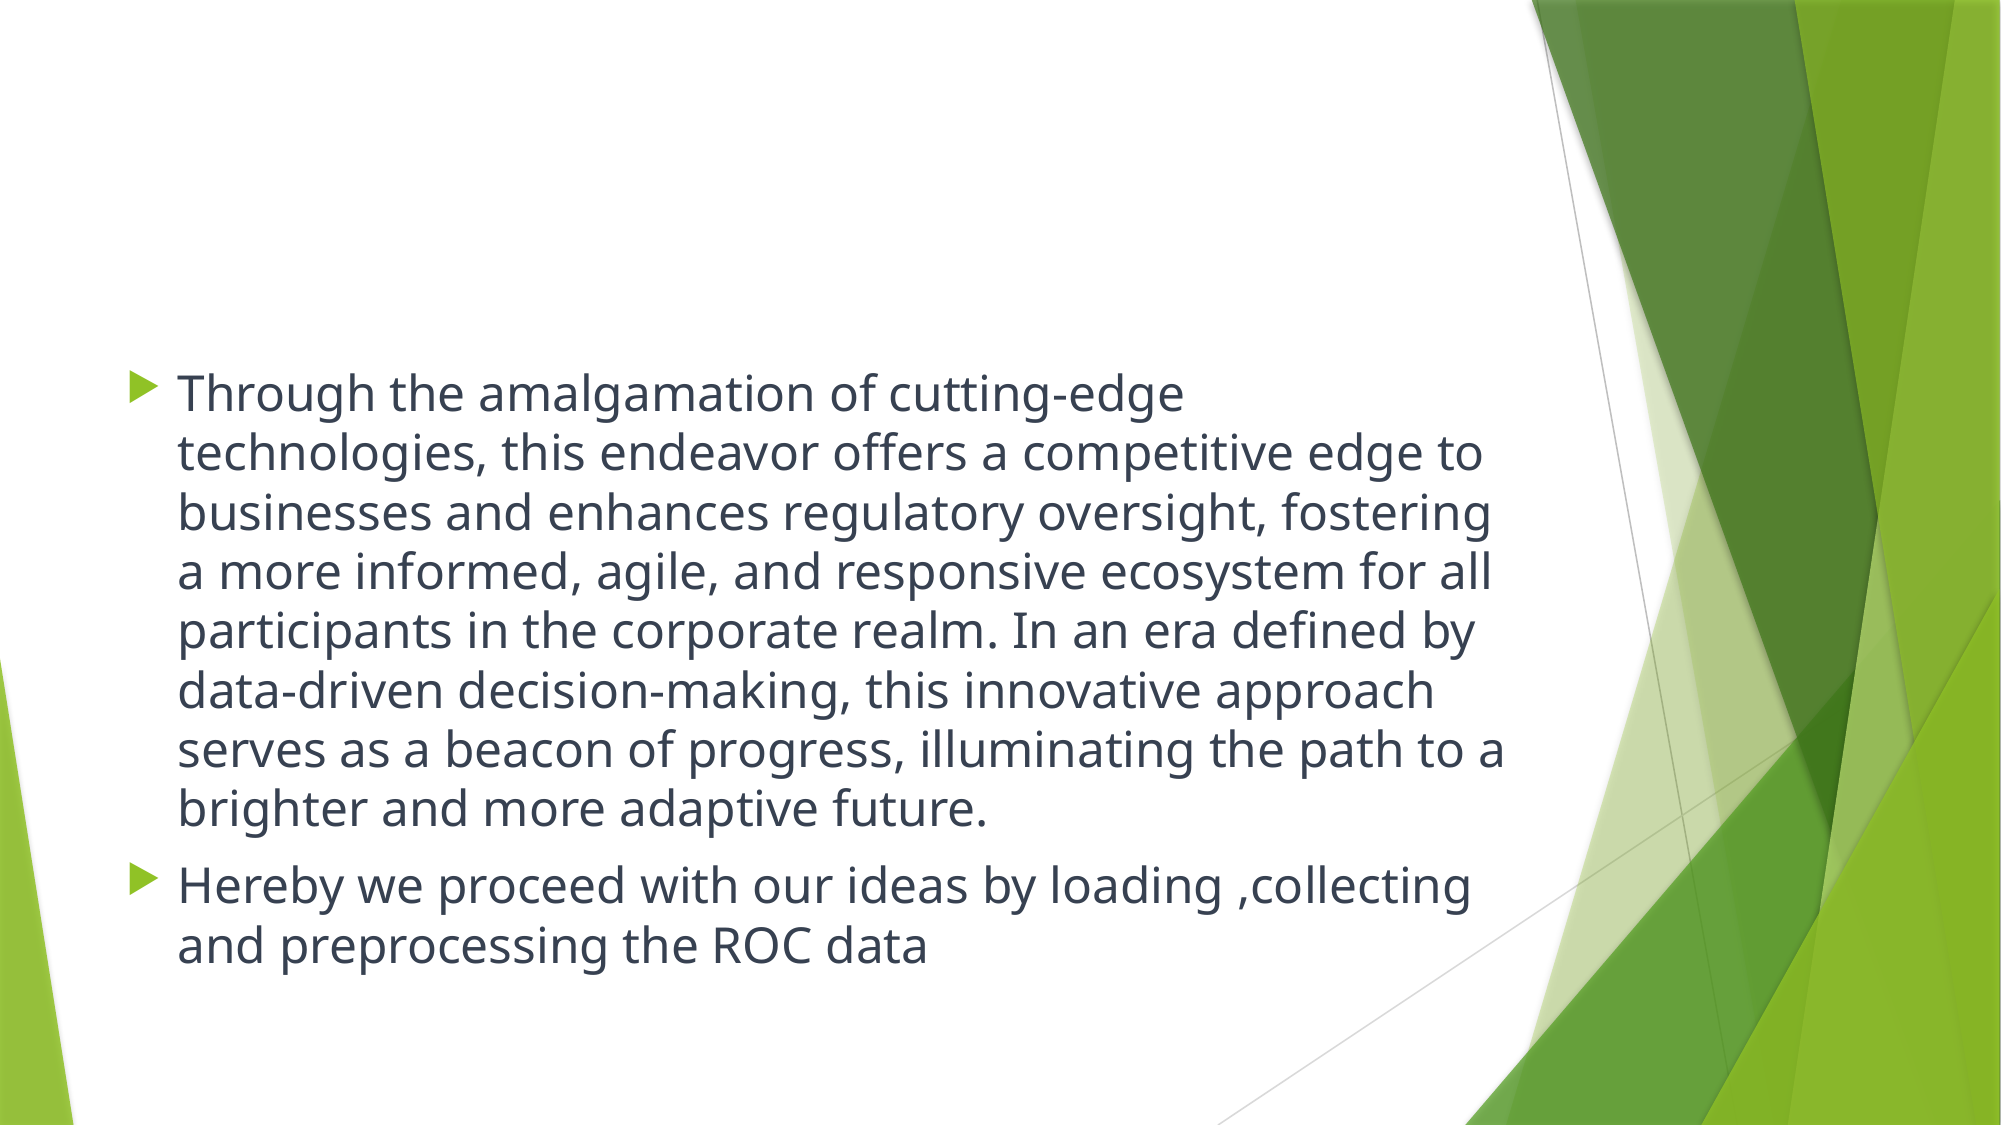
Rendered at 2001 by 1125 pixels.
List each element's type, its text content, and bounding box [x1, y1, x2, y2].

list Through the amalgamation of cutting-edge technologies, this endeavor offers a competitive edge to businesses and enhances regulatory oversight, fostering a more informed, agile, and responsive ecosystem for all participants in the corporate realm. In an era defined by data-driven decision-making, this innovative approach serves as a beacon of progress, illuminating the path to a brighter and more adaptive future. Hereby we proceed with our ideas by loading ,collecting and preprocessing the ROC data [111, 354, 1522, 992]
